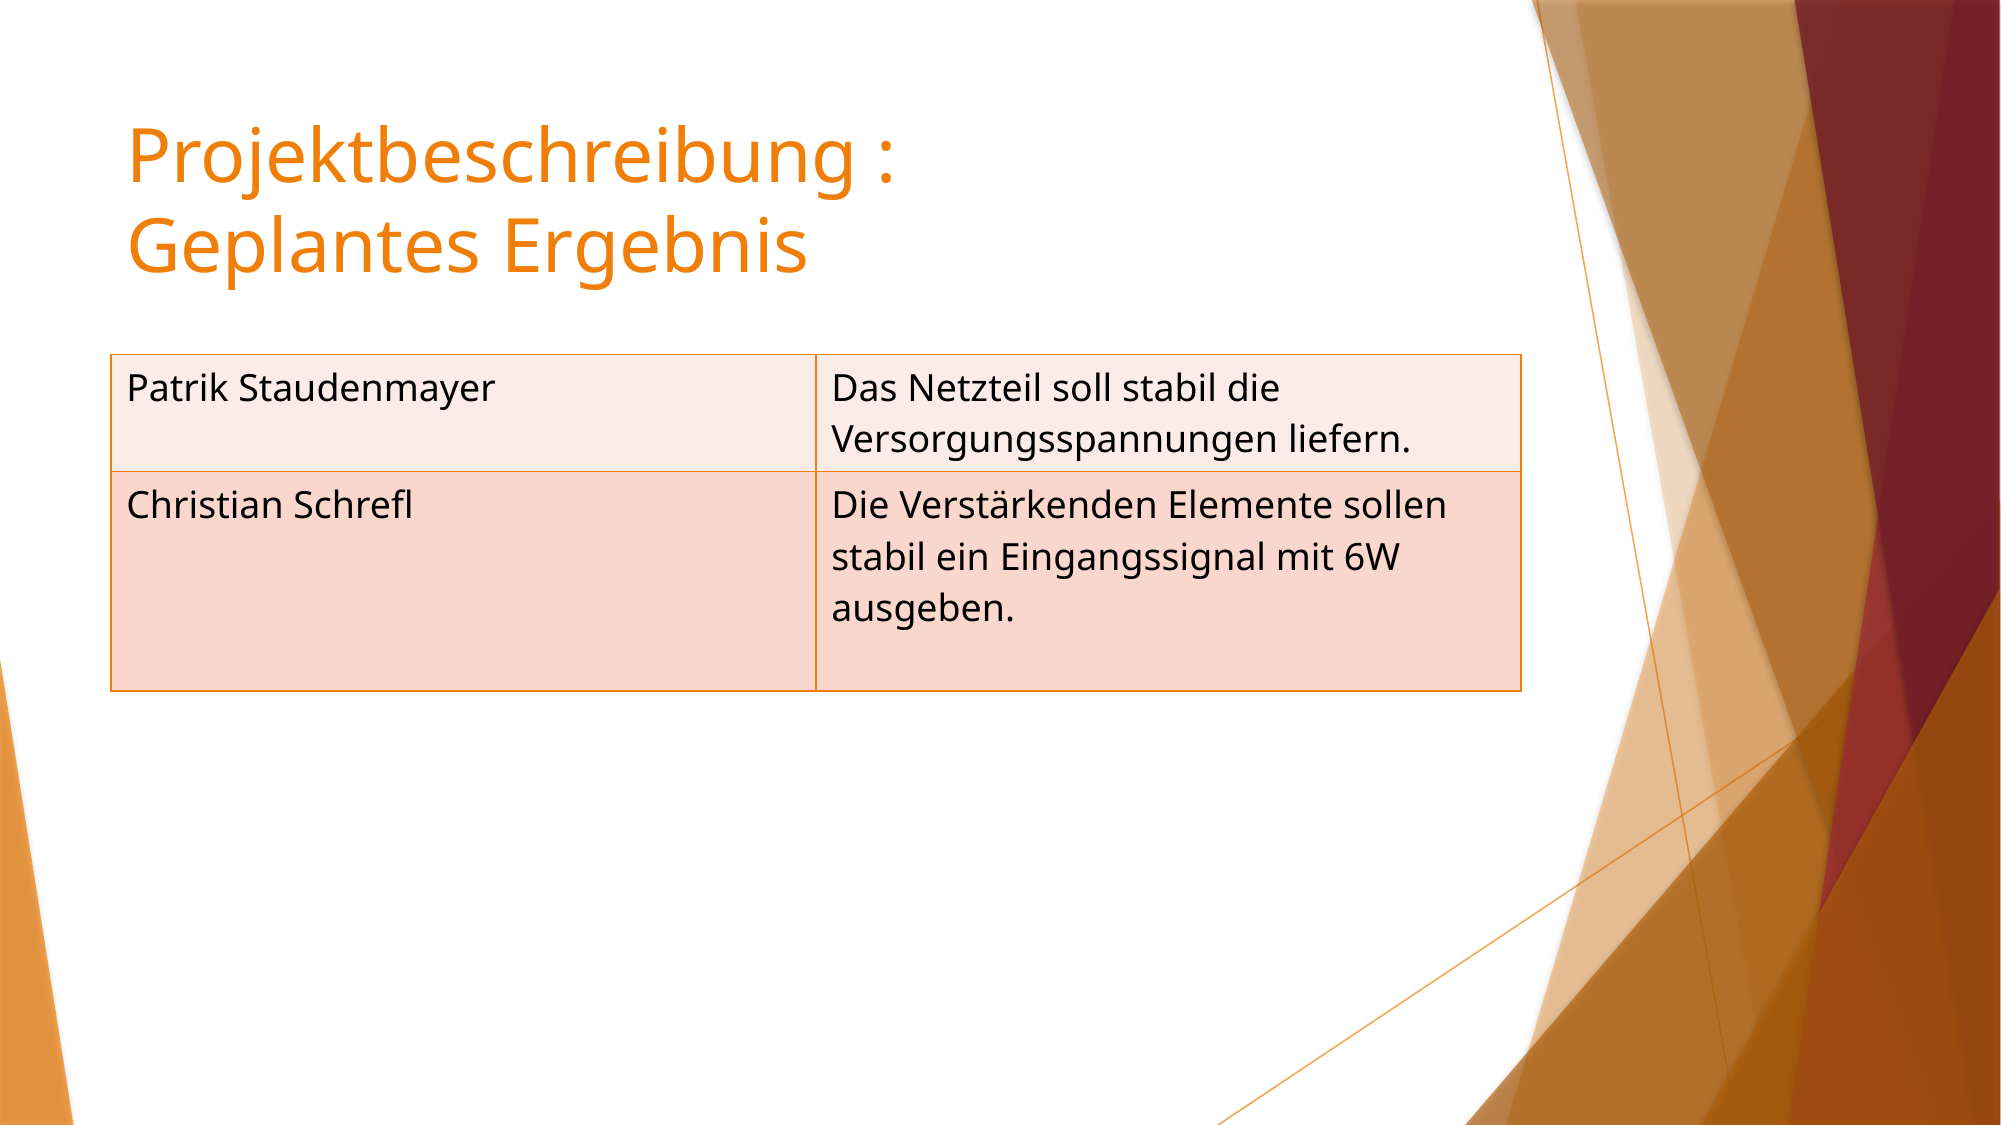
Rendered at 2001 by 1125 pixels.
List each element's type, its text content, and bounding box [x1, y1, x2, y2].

table_header Das Netzteil soll stabil die Versorgungsspannungen liefern. [817, 355, 1520, 471]
title Projektbeschreibung : Geplantes Ergebnis [111, 99, 1522, 317]
table_header Patrik Staudenmayer [112, 355, 815, 471]
table_cell Die Verstärkenden Elemente sollen stabil ein Eingangssignal mit 6W ausgeben. [817, 472, 1520, 690]
table_cell Christian Schrefl [112, 472, 815, 690]
